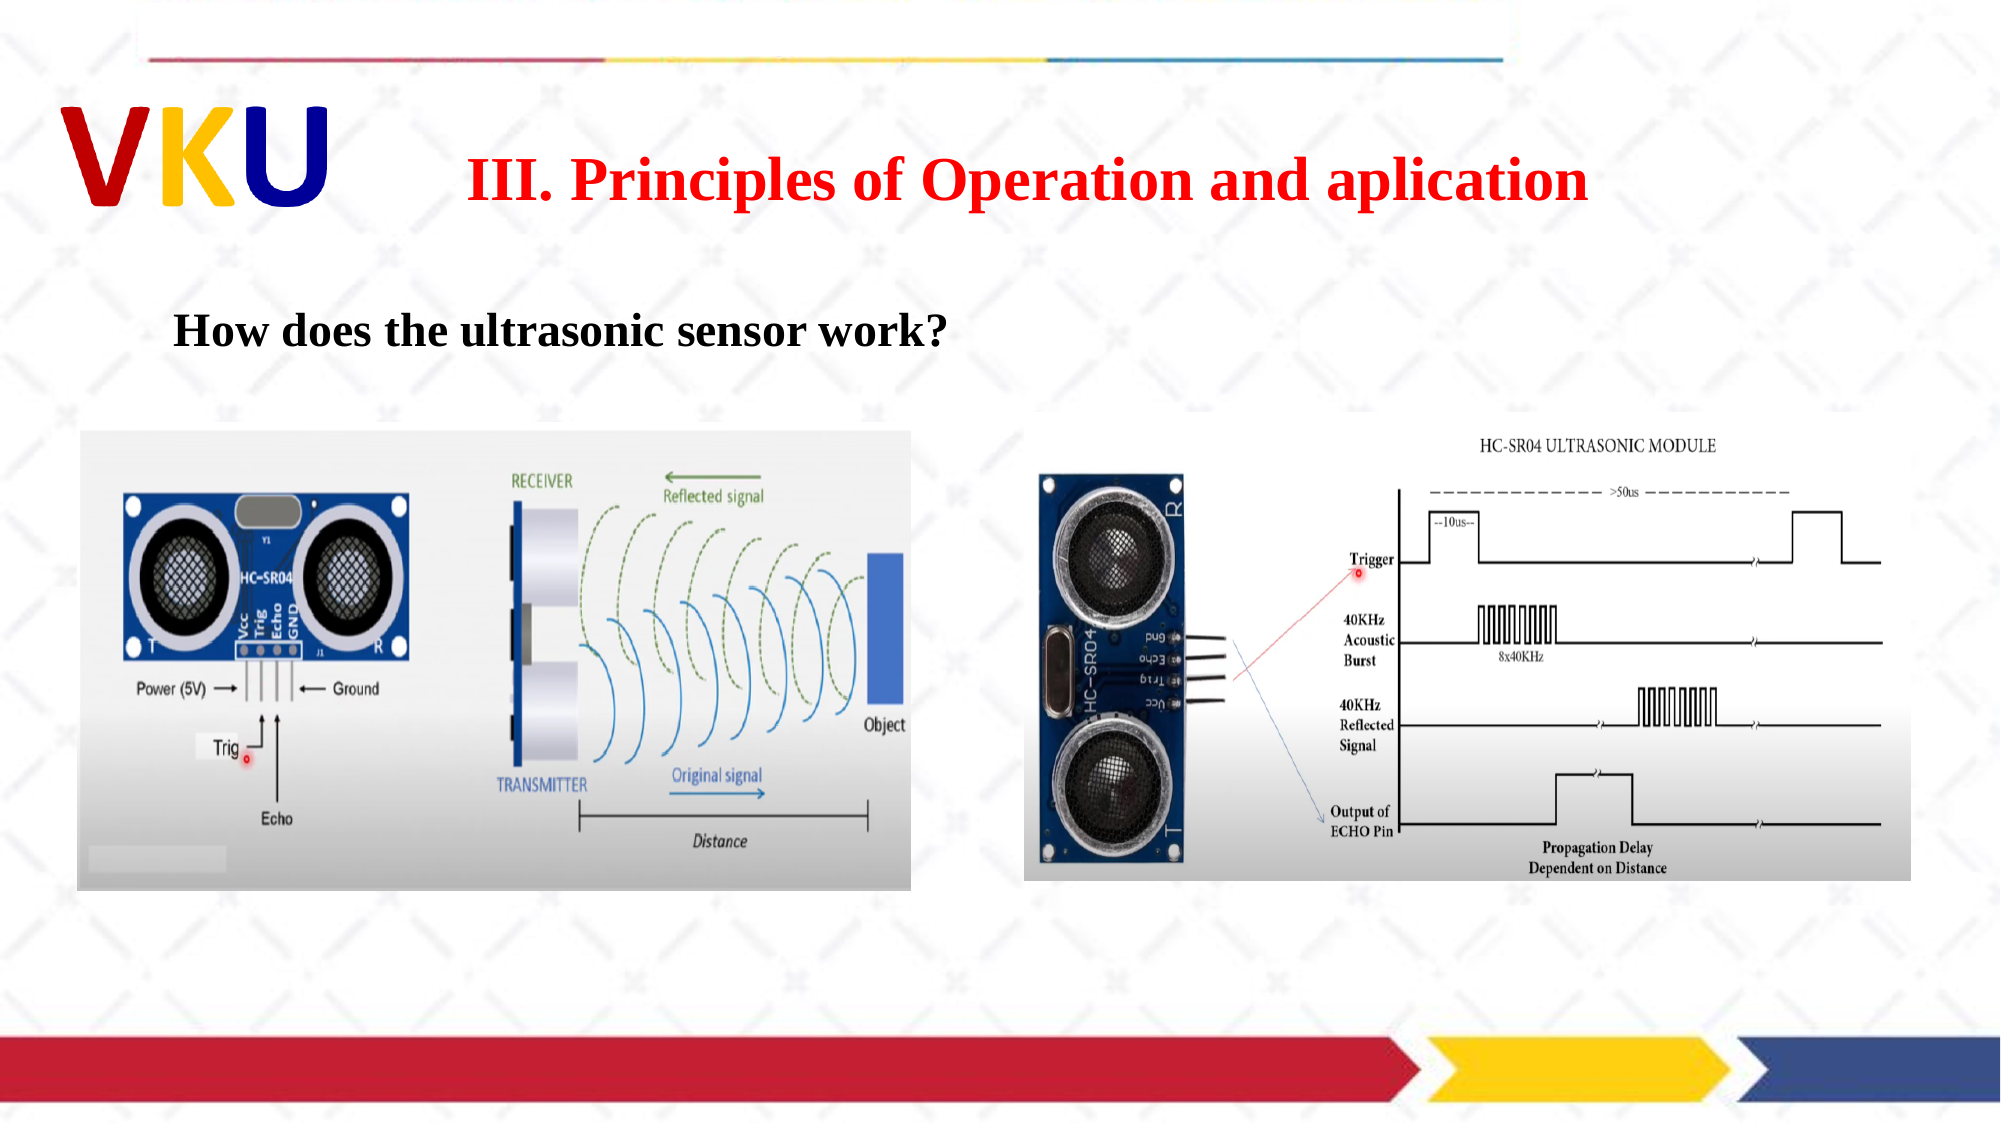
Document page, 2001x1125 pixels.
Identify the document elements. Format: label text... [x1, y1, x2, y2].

text_box III. Principles of Operation and aplication [451, 130, 1628, 220]
picture [0, 0, 2001, 1125]
text_box How does the ultrasonic sensor work? [159, 291, 1160, 364]
